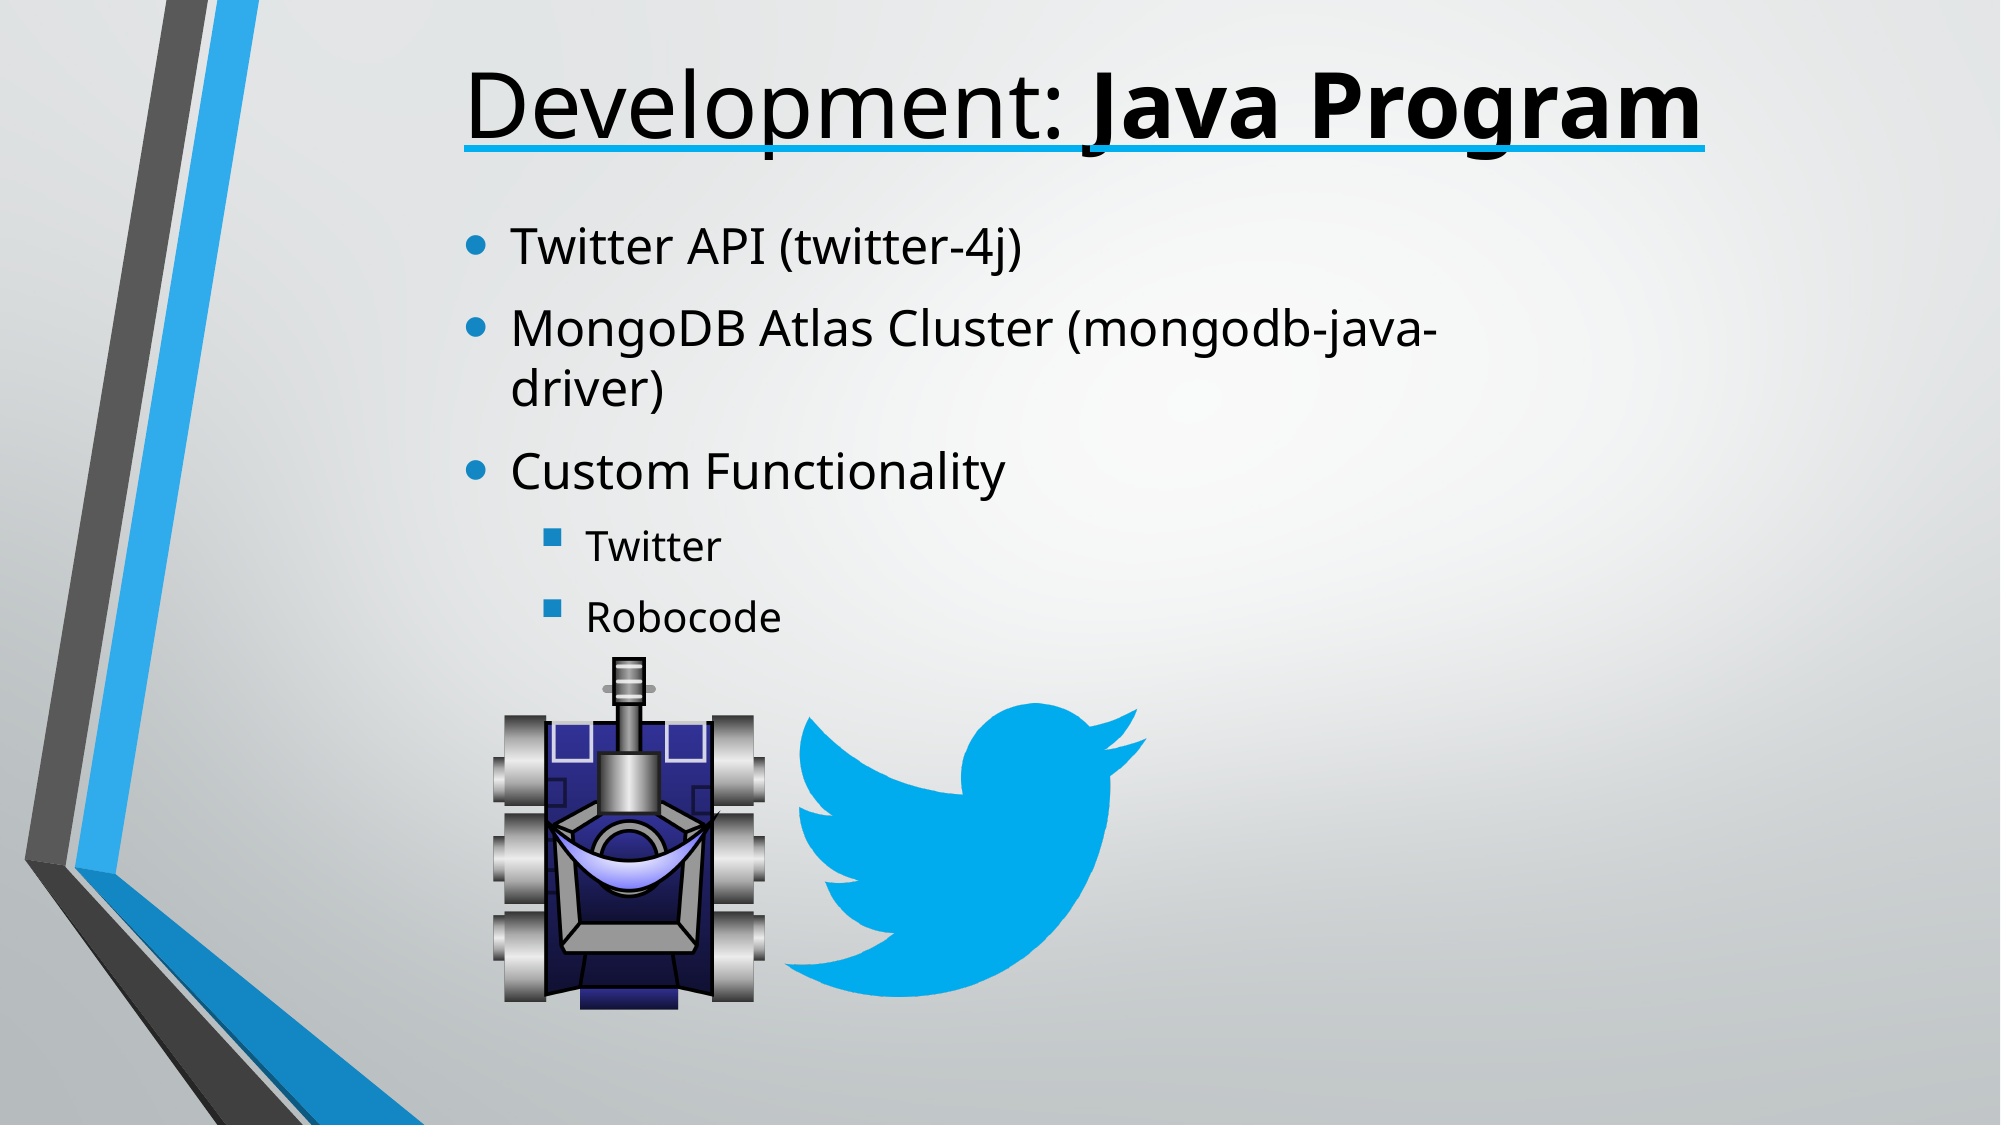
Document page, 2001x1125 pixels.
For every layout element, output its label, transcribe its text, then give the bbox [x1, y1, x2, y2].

picture [448, 654, 1032, 1017]
title Development: Java Program [448, 27, 1887, 175]
picture [923, 702, 1147, 997]
list Twitter API (twitter-4j) MongoDB Atlas Cluster (mongodb-java-driver) Custom Functionality Twitter Robocode [448, 206, 1503, 624]
